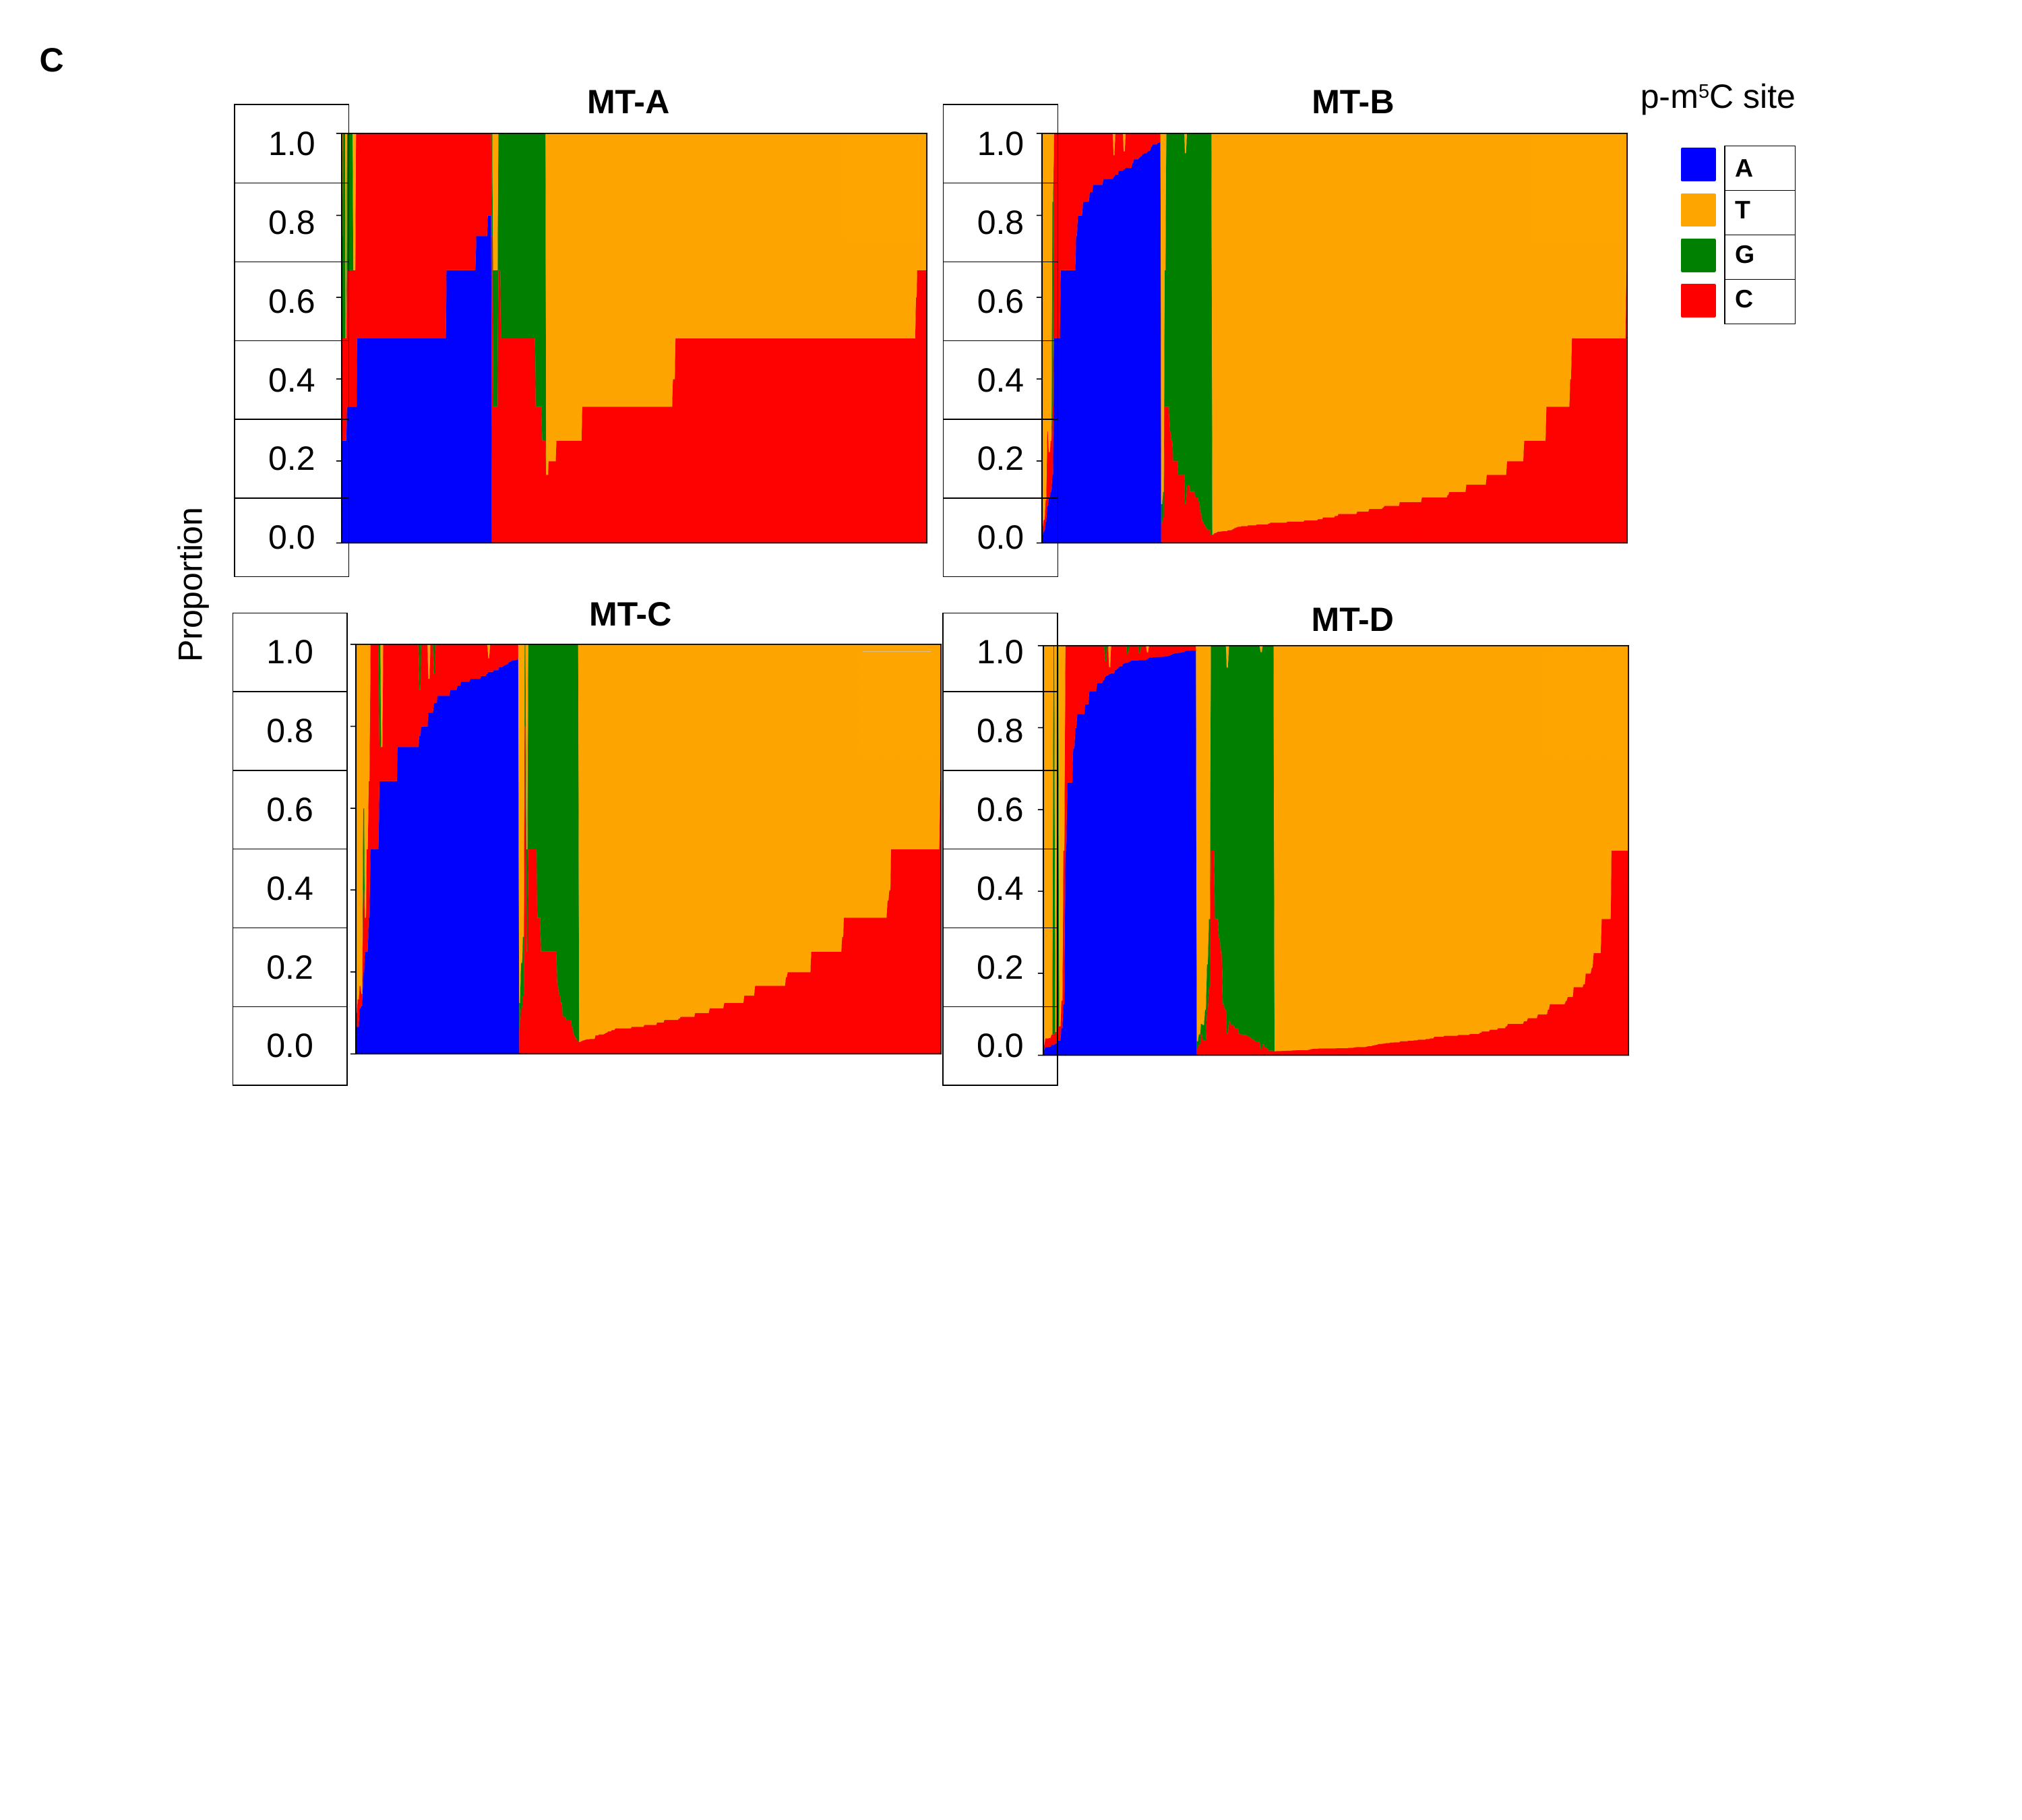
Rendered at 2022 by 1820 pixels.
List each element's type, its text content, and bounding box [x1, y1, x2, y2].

text_box C [26, 32, 340, 86]
text_box MT-B [1256, 67, 1450, 115]
table_cell C [1725, 280, 1795, 324]
table_cell 0.4 [944, 341, 1029, 419]
table_cell 0.4 [233, 849, 343, 928]
table_header 1.0 [944, 105, 1058, 183]
table_cell 0.8 [944, 183, 1029, 262]
text_box p-m5C site [1507, 68, 1929, 122]
table_header 1.0 [235, 105, 348, 183]
table_cell 0.0 [944, 1007, 1057, 1085]
table_cell 0.6 [235, 262, 330, 340]
table_header 1.0 [944, 613, 1057, 691]
table_cell 0.2 [944, 420, 1029, 497]
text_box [1033, 117, 1638, 549]
table_cell 0.6 [944, 262, 1029, 340]
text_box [1682, 149, 1715, 316]
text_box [1034, 629, 1641, 1062]
text_box MT-D [1271, 584, 1434, 628]
text_box Proportion [162, 373, 215, 797]
table_cell 0.0 [235, 499, 348, 576]
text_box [334, 117, 939, 549]
table_header 1.0 [233, 613, 346, 691]
table_cell 0.4 [235, 341, 330, 419]
table_cell 0.0 [944, 499, 1058, 576]
table_cell 0.6 [955, 771, 1031, 849]
table_cell 0.2 [955, 928, 1031, 1006]
text_box MT-C [513, 579, 747, 627]
table_cell 0.8 [955, 692, 1031, 770]
table_cell T [1725, 191, 1795, 235]
table_cell G [1725, 235, 1795, 279]
table_cell 0.8 [233, 692, 343, 770]
table_cell 0.0 [233, 1007, 346, 1085]
table_cell 0.6 [233, 771, 343, 849]
table_cell 0.8 [235, 183, 330, 262]
table_cell 0.4 [955, 849, 1031, 928]
table_cell 0.2 [233, 928, 343, 1006]
table_header A [1725, 146, 1795, 190]
table_cell 0.2 [235, 420, 330, 497]
text_box MT-A [511, 67, 745, 115]
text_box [346, 628, 952, 1060]
